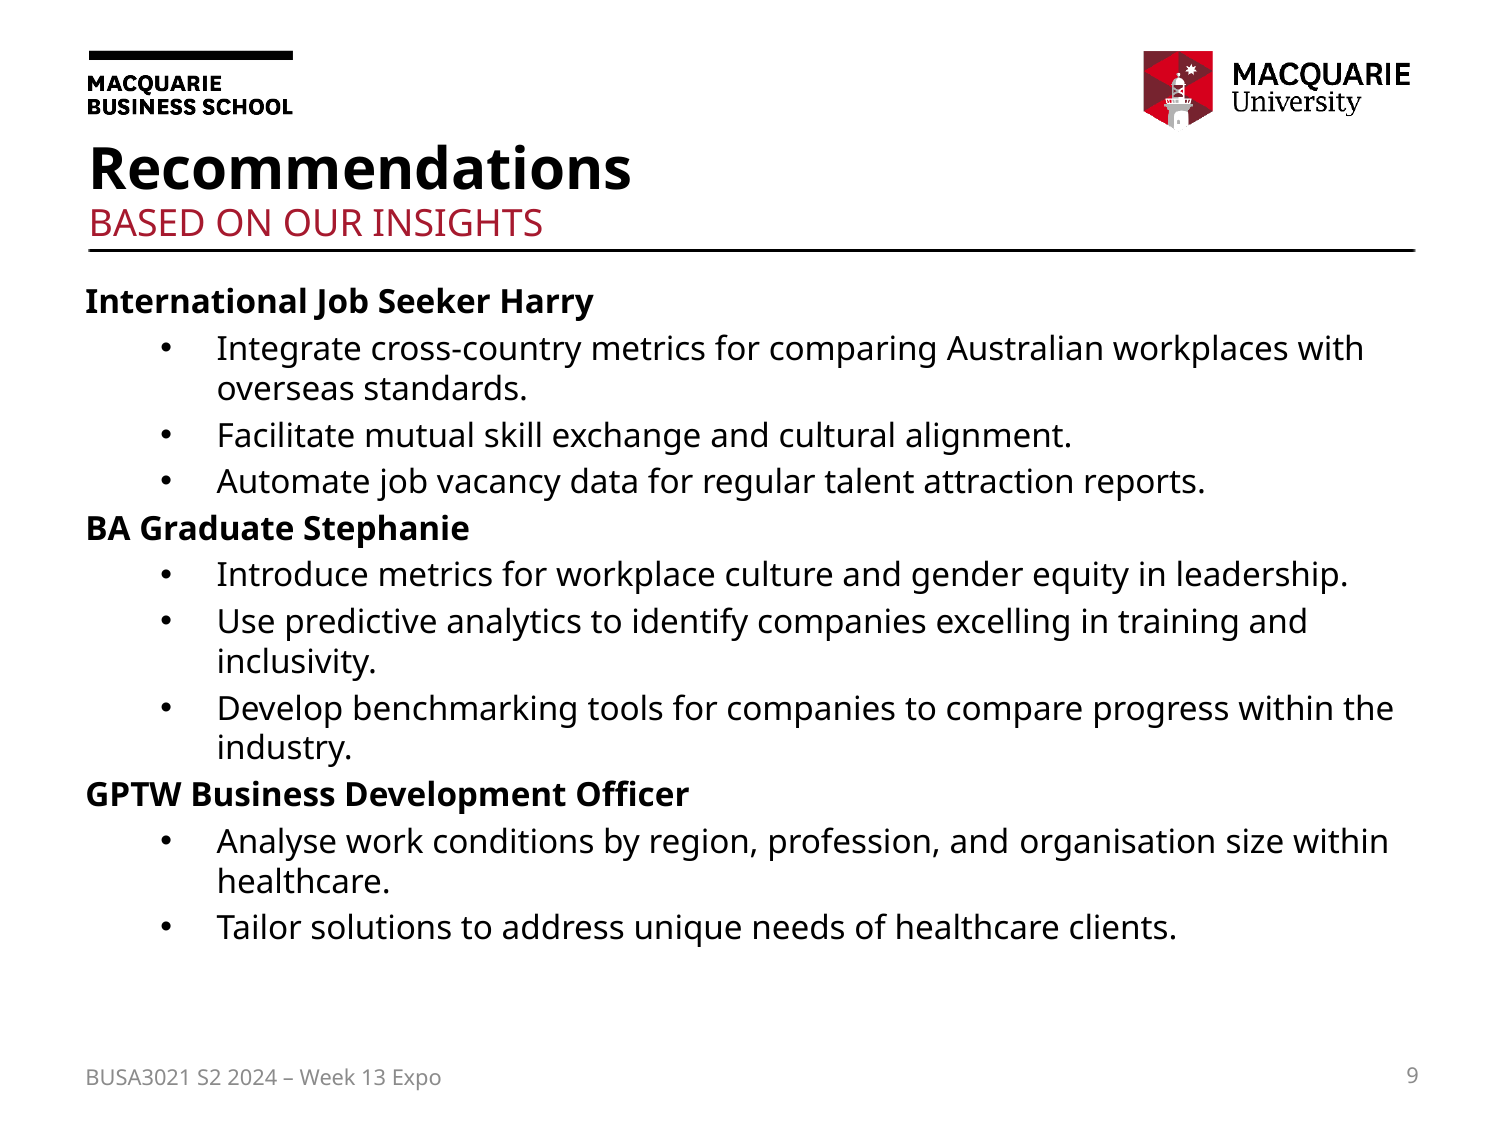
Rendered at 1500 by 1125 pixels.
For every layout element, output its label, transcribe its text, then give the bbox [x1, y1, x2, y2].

list Based on our Insights [88, 198, 1140, 252]
picture [1109, 23, 1444, 149]
list International Job Seeker Harry Integrate cross-country metrics for comparing Australian workplaces with overseas standards. Facilitate mutual skill exchange and cultural alignment. Automate job vacancy data for regular talent attraction reports. BA Graduate Stephanie Introduce metrics for workplace culture and gender equity in leadership. Use predictive analytics to identify companies excelling in training and inclusivity. Develop benchmarking tools for companies to compare progress within the industry. GPTW Business Development Officer Analyse work conditions by region, profession, and organisation size within healthcare. Tailor solutions to address unique needs of healthcare clients. [85, 280, 1416, 1124]
footer BUSA3021 S2 2024 – Week 13 Expo [85, 1046, 739, 1107]
slide_number 9 [1367, 1046, 1419, 1107]
picture [88, 48, 296, 118]
title Recommendations [88, 131, 1140, 198]
